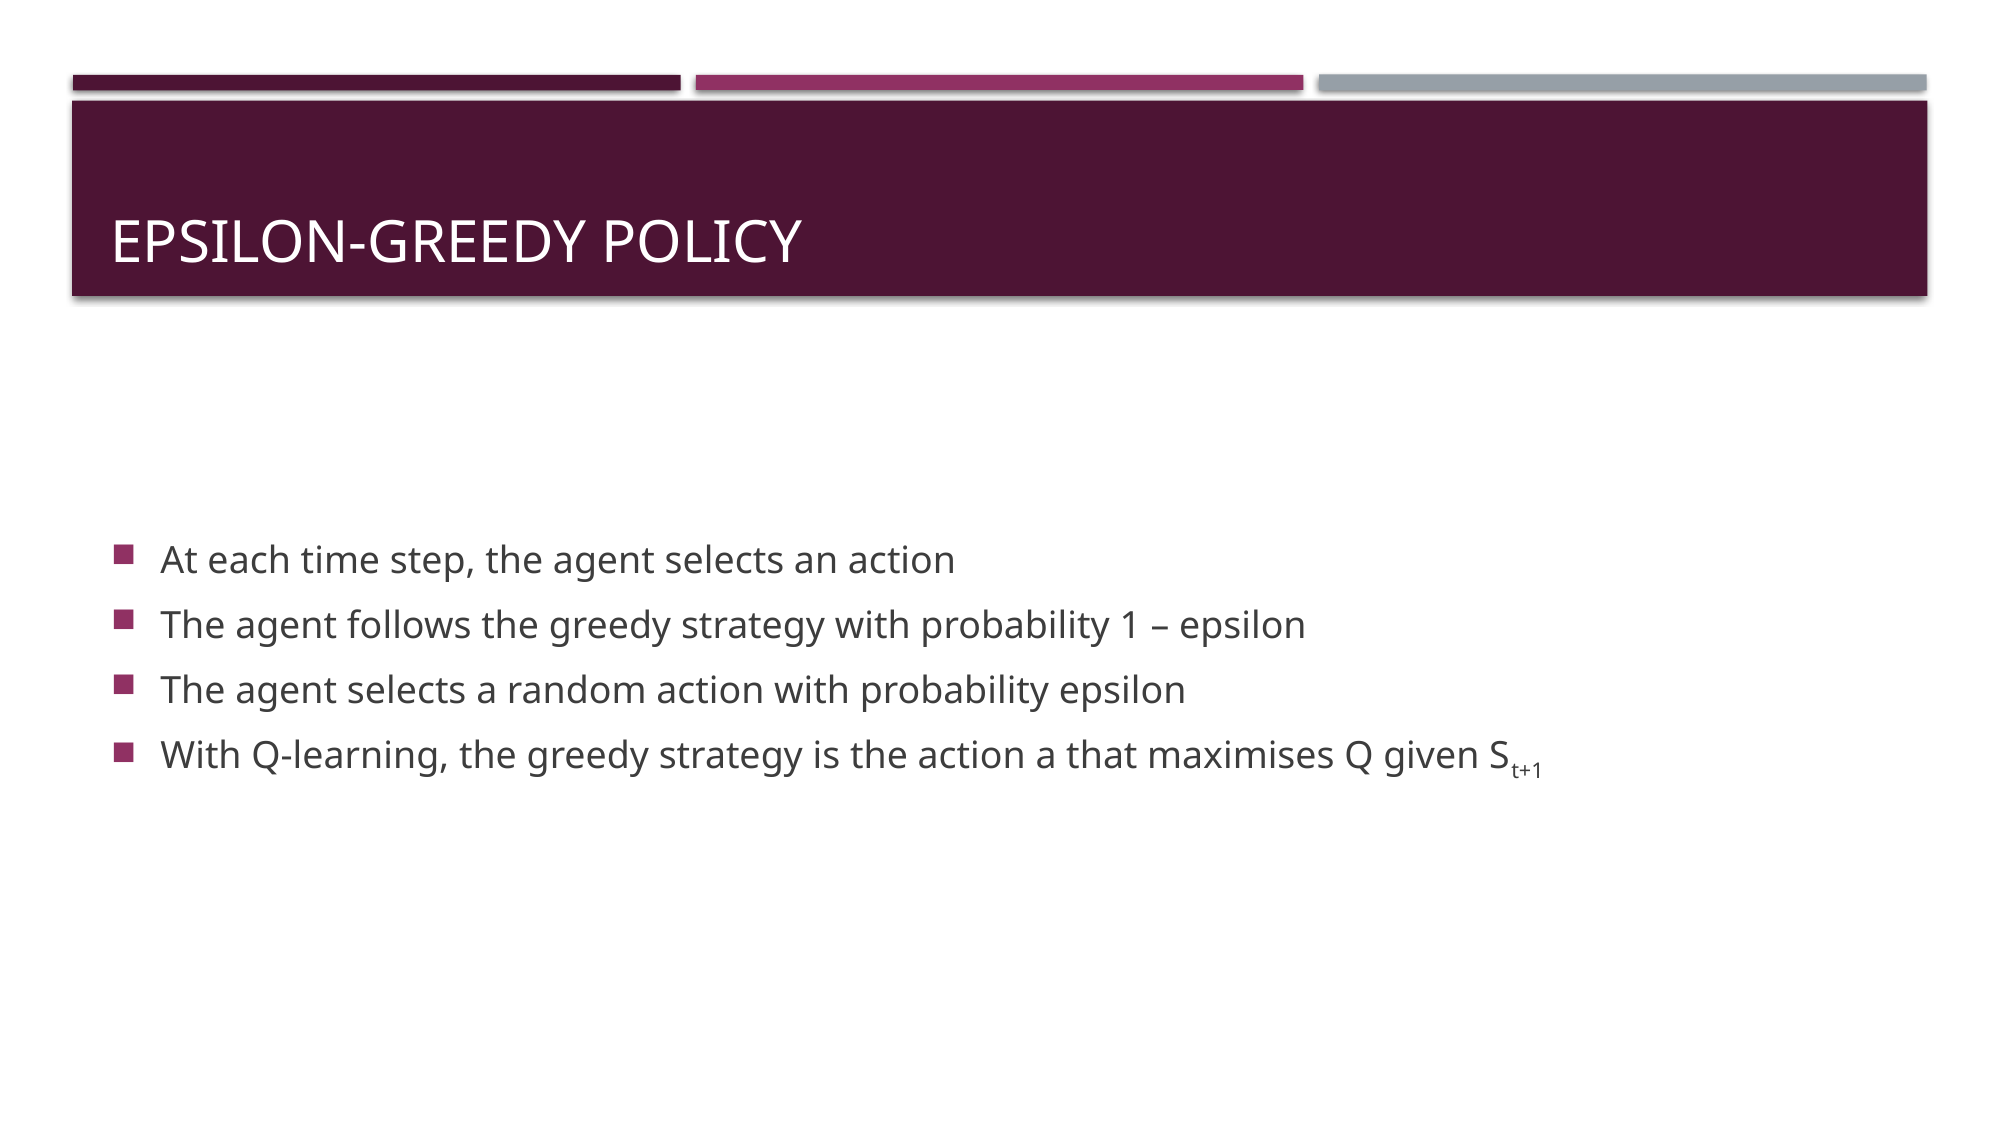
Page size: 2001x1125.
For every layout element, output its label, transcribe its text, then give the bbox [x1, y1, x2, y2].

title Epsilon-greedy Policy [95, 115, 1905, 282]
list At each time step, the agent selects an action The agent follows the greedy strategy with probability 1 – epsilon The agent selects a random action with probability epsilon With Q-learning, the greedy strategy is the action a that maximises Q given St+1 [95, 357, 1905, 962]
